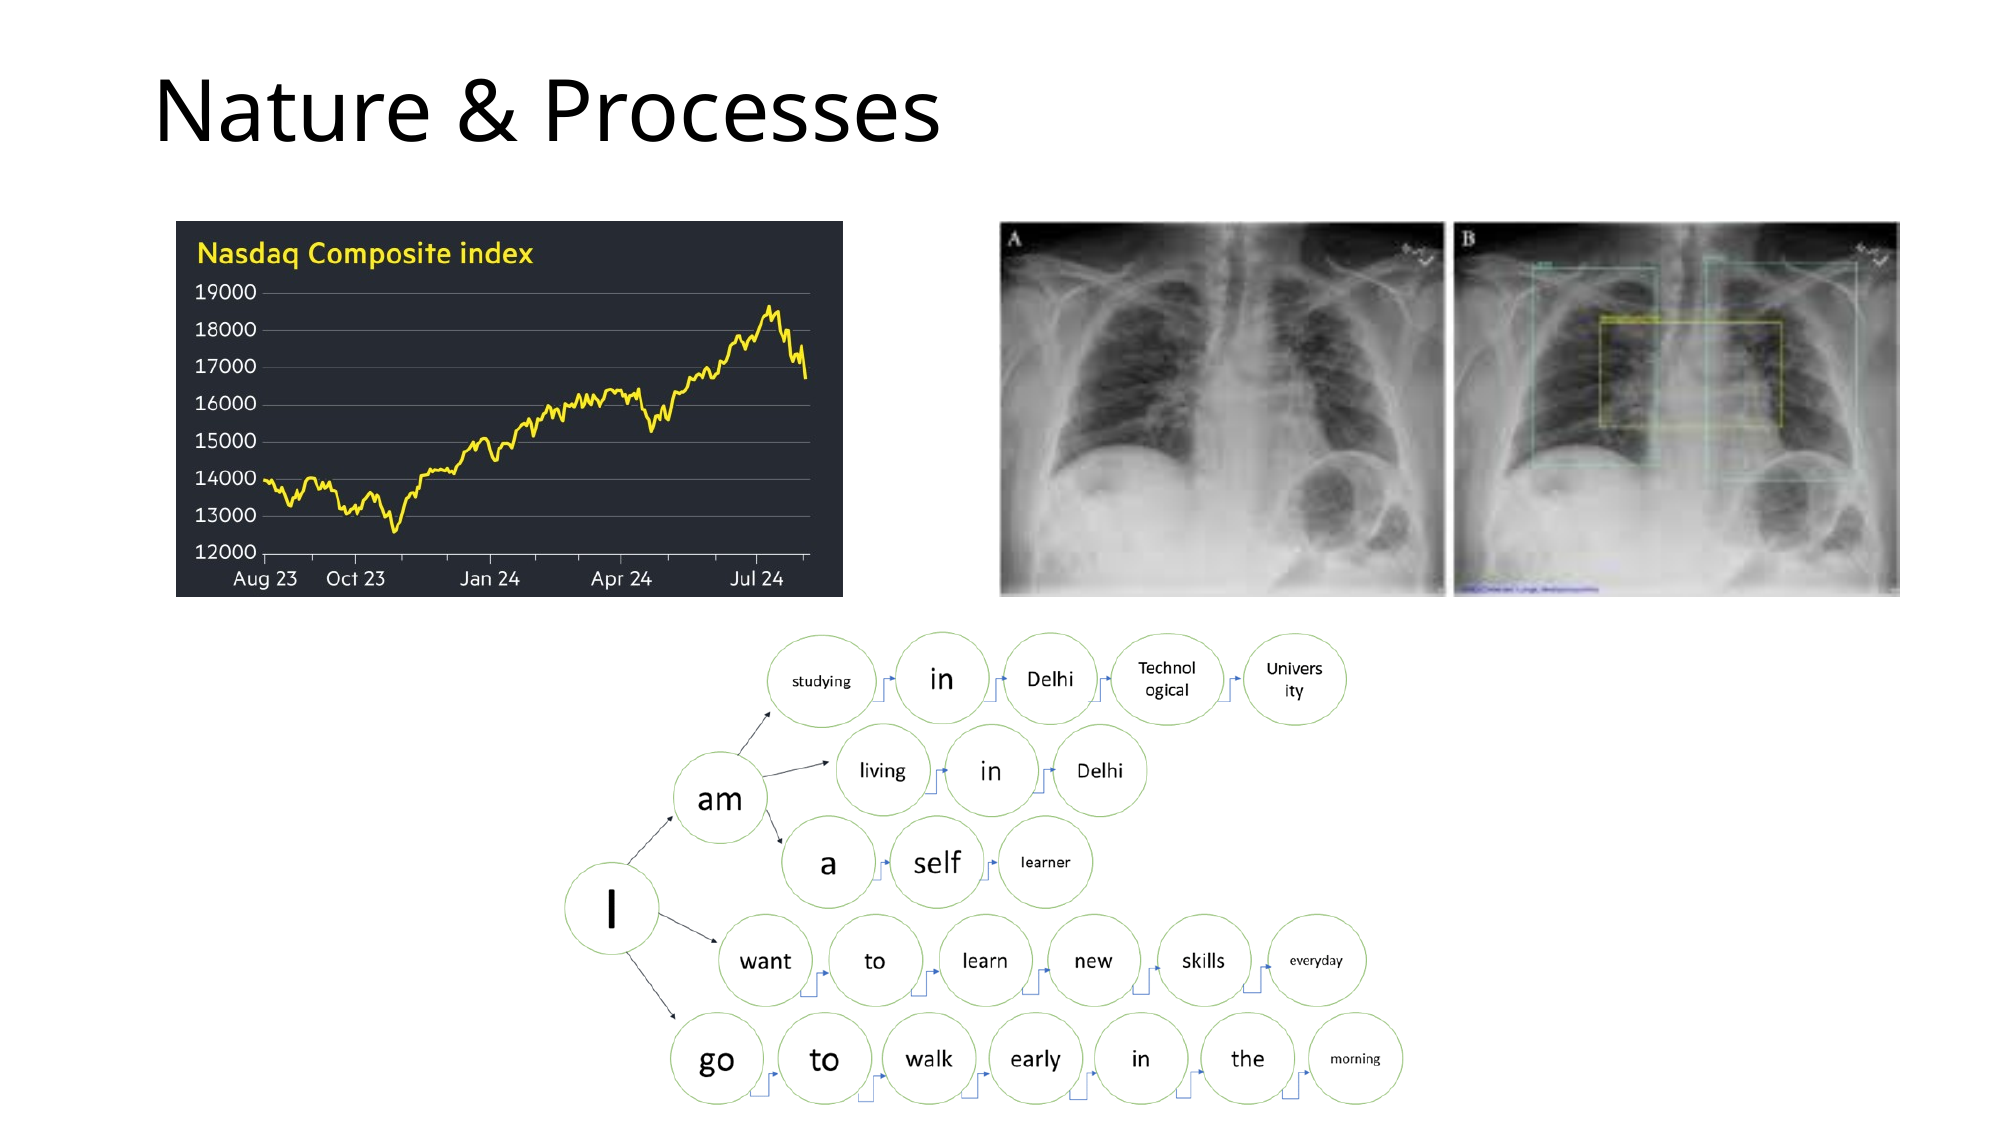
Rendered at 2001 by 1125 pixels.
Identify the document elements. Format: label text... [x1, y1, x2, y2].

title Nature & Processes [137, 59, 1863, 169]
picture [999, 221, 1901, 598]
picture [175, 221, 843, 598]
picture [541, 627, 1427, 1125]
